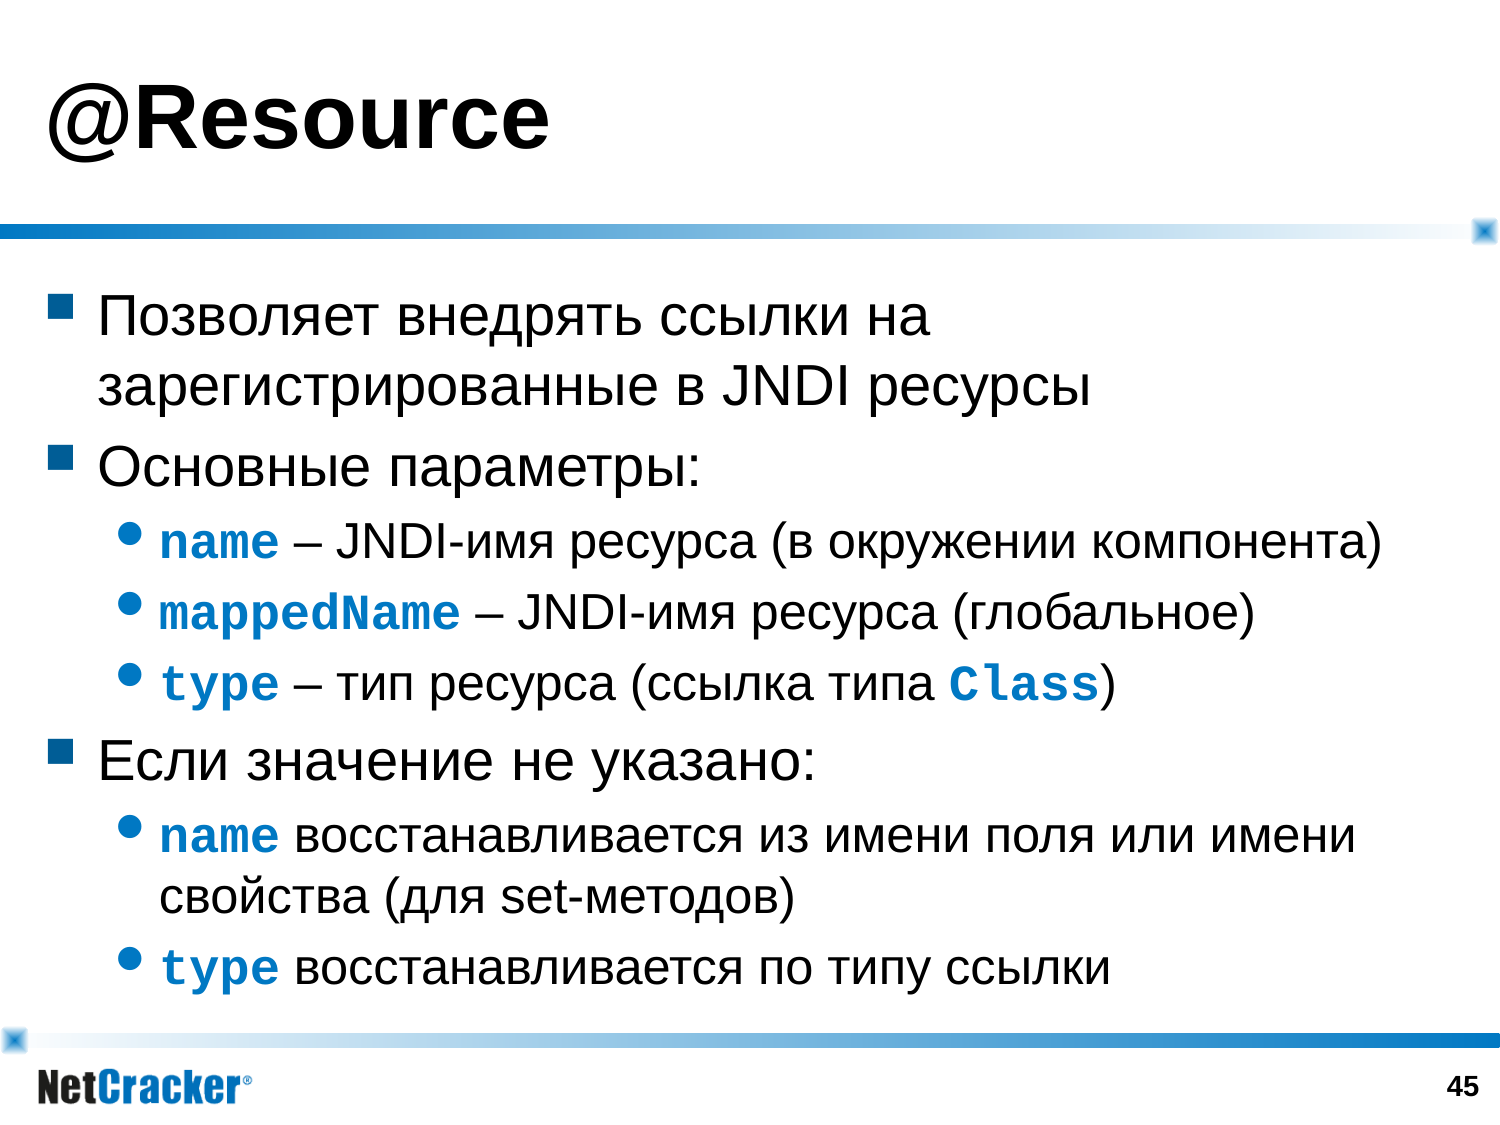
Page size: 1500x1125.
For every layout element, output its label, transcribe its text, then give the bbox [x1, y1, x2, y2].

list Позволяет внедрять ссылки на зарегистрированные в JNDI ресурсы Основные параметры: name – JNDI-имя ресурса (в окружении компонента) mappedName – JNDI-имя ресурса (глобальное) type – тип ресурса (ссылка типа Class) Если значение не указано: name восстанавливается из имени поля или имени свойства (для set-методов) type восстанавливается по типу ссылки [29, 268, 1470, 1004]
slide_number 44 [1143, 1034, 1495, 1111]
picture [34, 1063, 256, 1118]
title @Resource [29, 0, 1470, 225]
